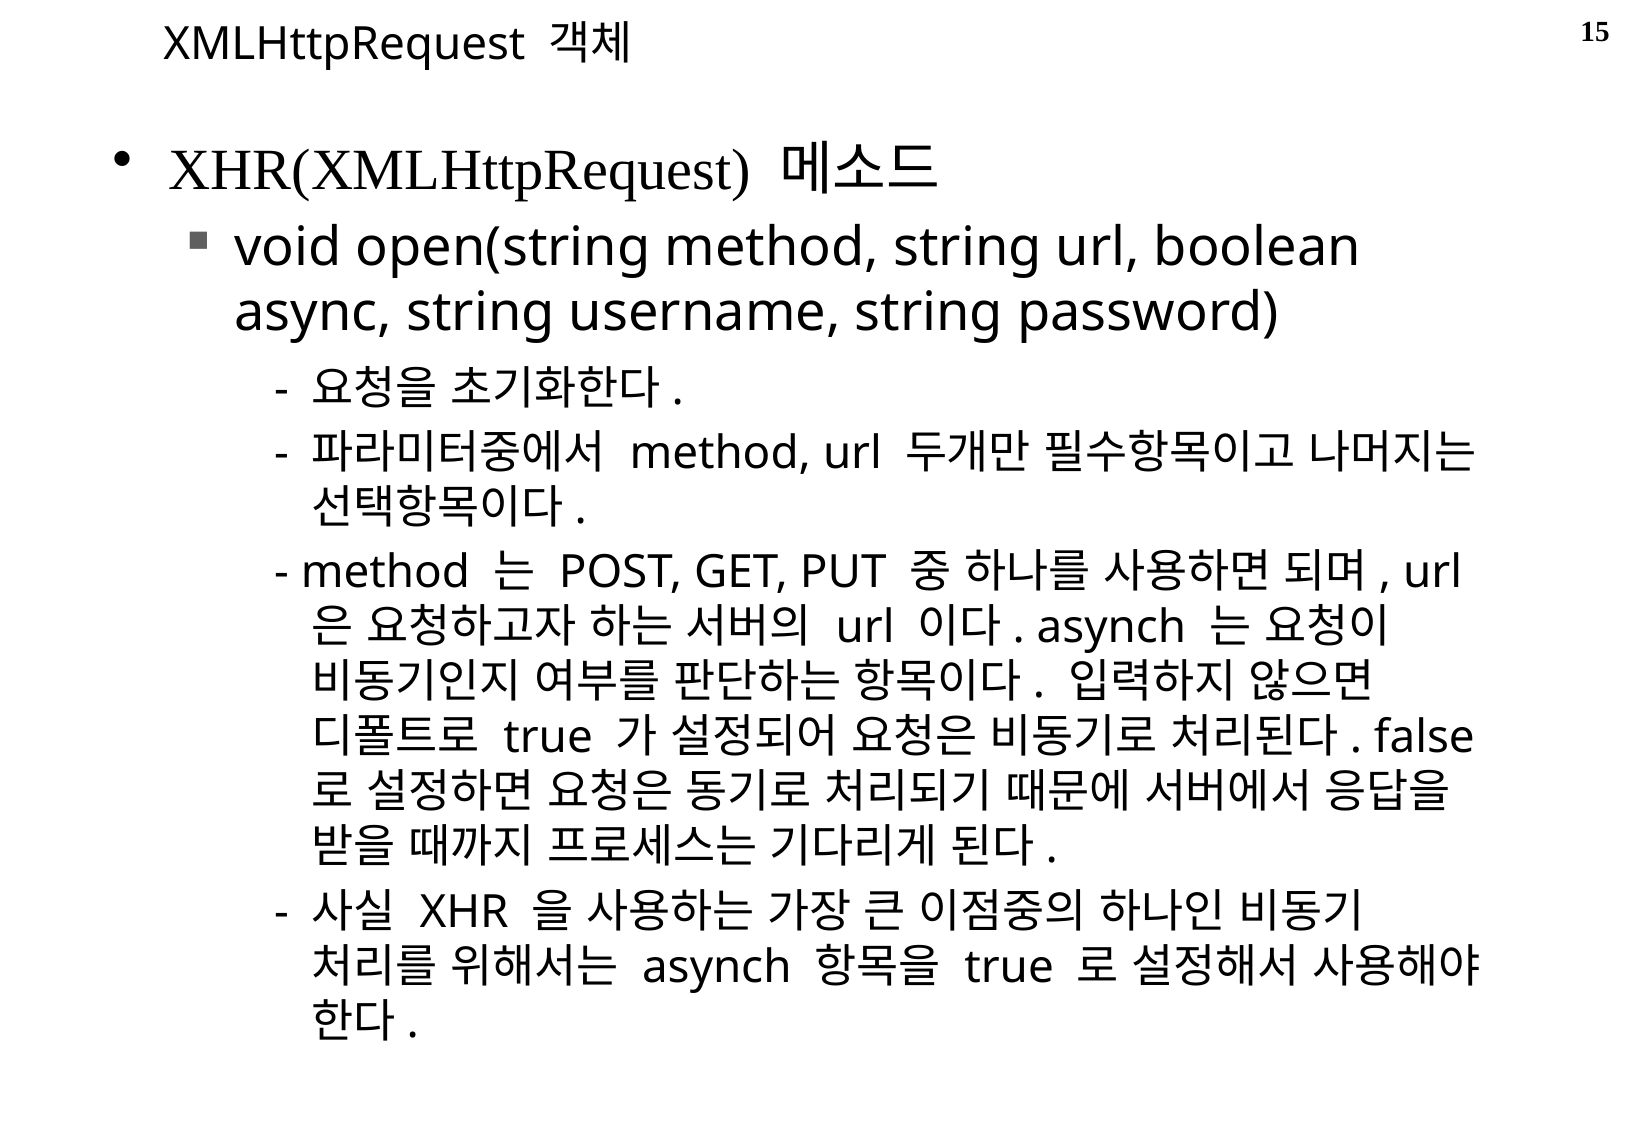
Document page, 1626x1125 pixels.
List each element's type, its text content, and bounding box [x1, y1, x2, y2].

text_box - 요청을 초기화한다. - 파라미터중에서 method, url 두개만 필수항목이고 나머지는 선택항목이다. - method 는 POST, GET, PUT 중 하나를 사용하면 되며, url 은 요청하고자 하는 서버의 url 이다. asynch 는 요청이 비동기인지 여부를 판단하는 항목이다. 입력하지 않으면 디폴트로 true 가 설정되어 요청은 비동기로 처리된다. false 로 설정하면 요청은 동기로 처리되기 때문에 서버에서 응답을 받을 때까지 프로세스는 기다리게 된다. - 사실 XHR 을 사용하는 가장 큰 이점중의 하나인 비동기 처리를 위해서는 asynch 항목을 true 로 설정해서 사용해야 한다. [109, 351, 1516, 1054]
text_box XMLHttpRequest 객체 [149, 7, 648, 76]
text_box XHR(XMLHttpRequest) 메소드 void open(string method, string url, boolean async, string username, string password) [97, 123, 1493, 349]
slide_number 15 [1245, 0, 1625, 60]
